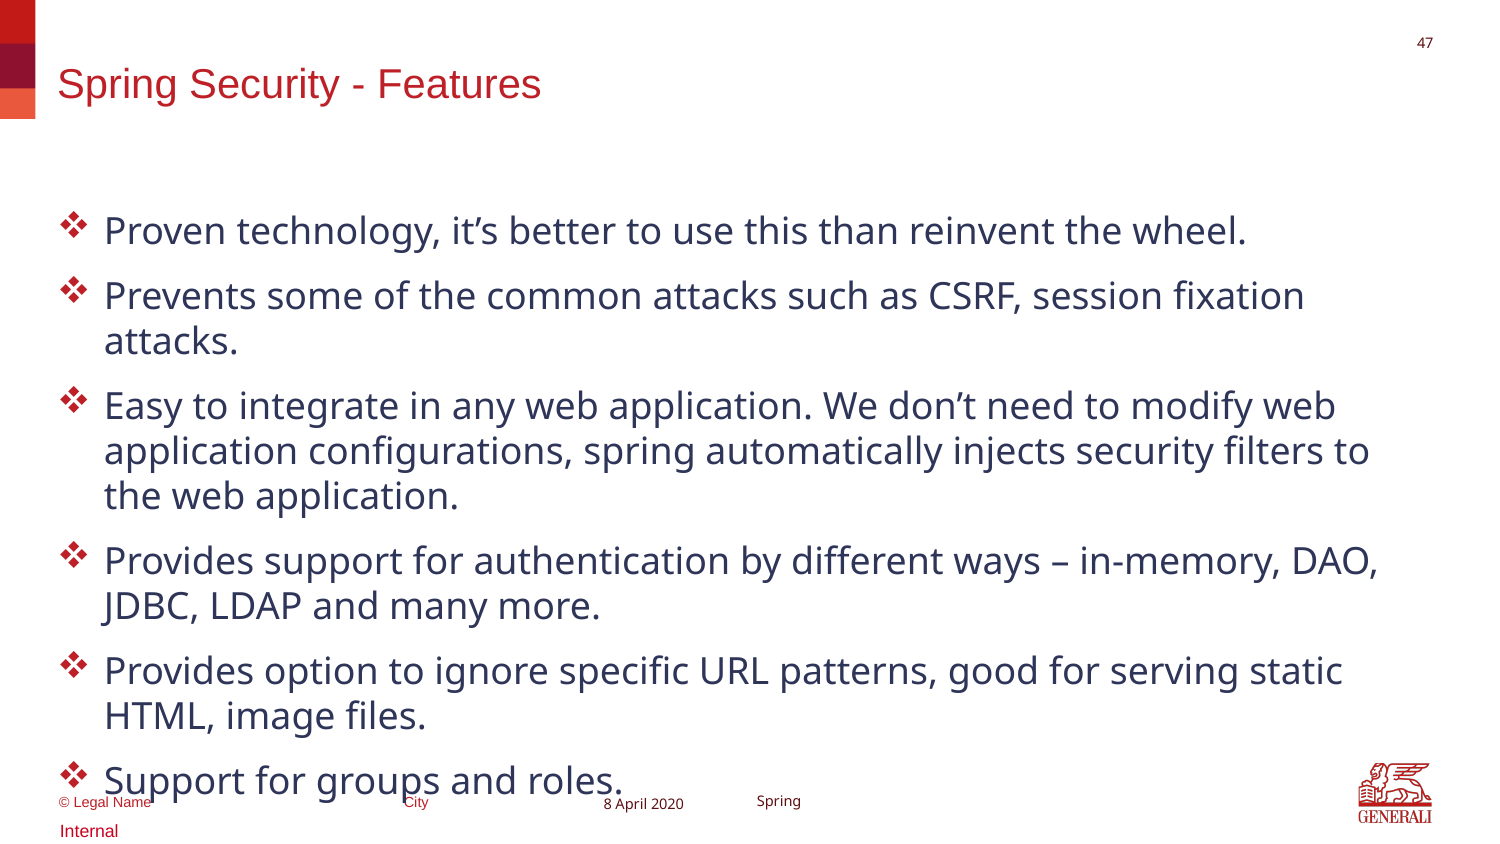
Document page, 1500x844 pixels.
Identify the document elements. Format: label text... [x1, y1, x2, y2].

title Spring Security - Features [56, 57, 1433, 134]
footer Spring [756, 794, 1232, 809]
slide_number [603, 794, 735, 809]
list Proven technology, it’s better to use this than reinvent the wheel. Prevents some of the common attacks such as CSRF, session fixation attacks. Easy to integrate in any web application. We don’t need to modify web application configurations, spring automatically injects security filters to the web application. Provides support for authentication by different ways – in-memory, DAO, JDBC, LDAP and many more. Provides option to ignore specific URL patterns, good for serving static HTML, image files. Support for groups and roles. [57, 207, 1434, 746]
slide_number 46 [1400, 33, 1434, 56]
